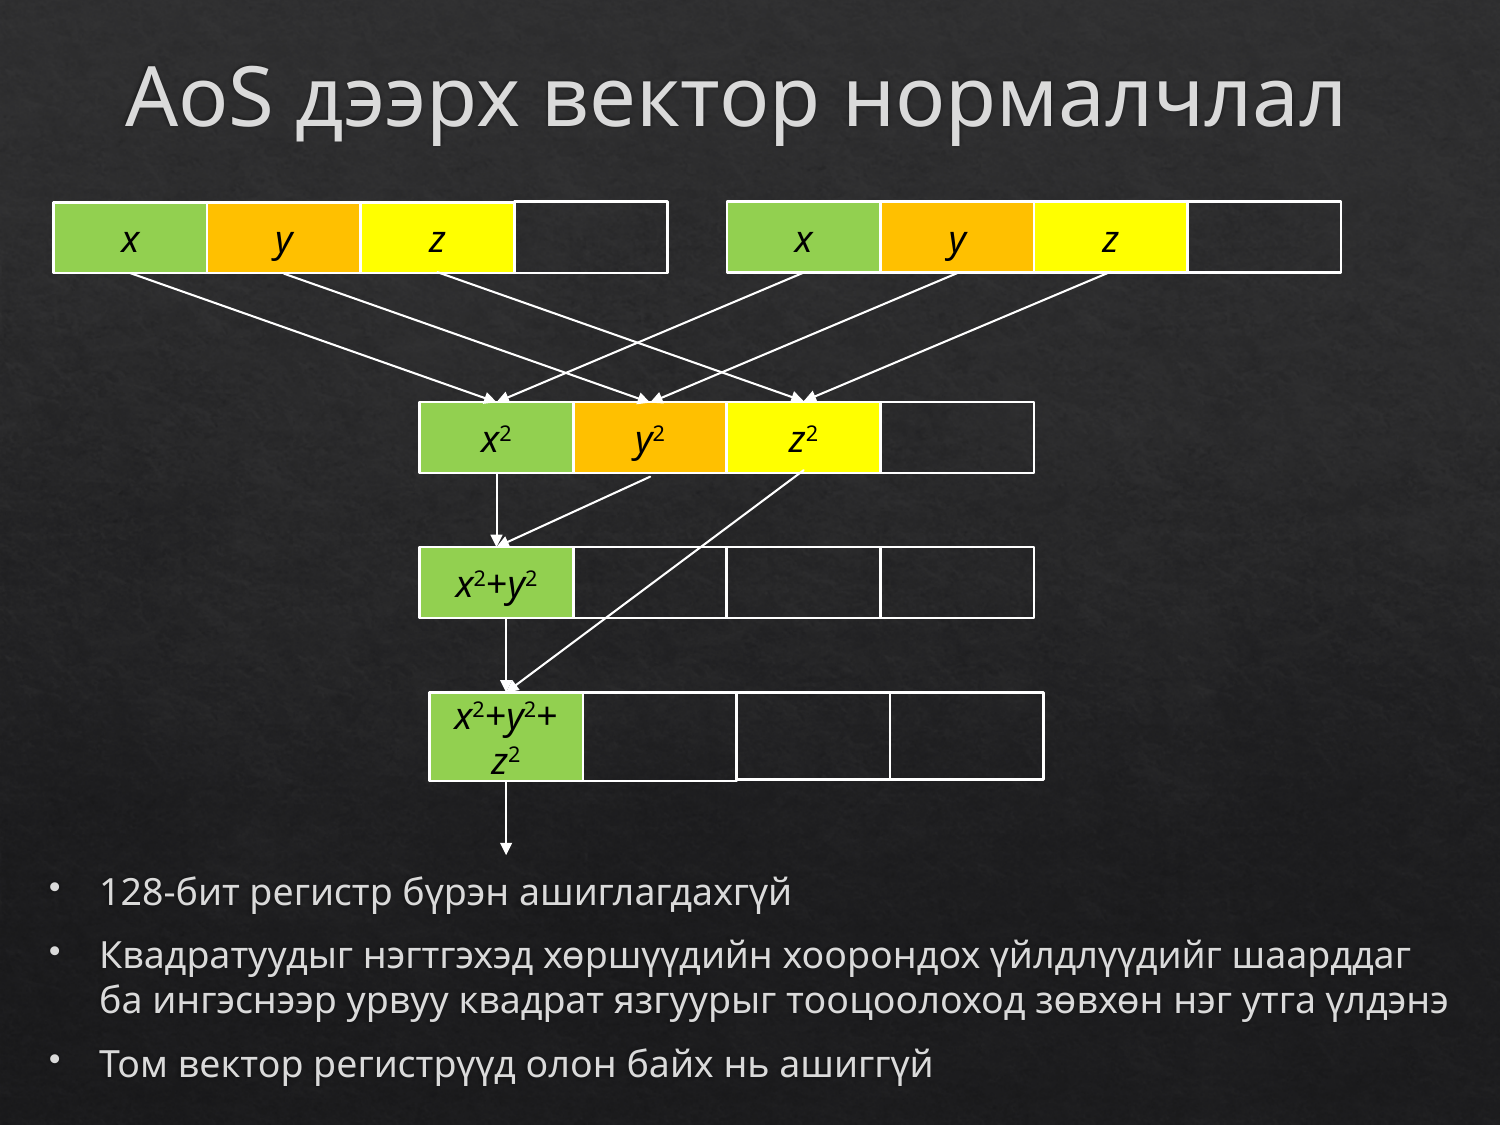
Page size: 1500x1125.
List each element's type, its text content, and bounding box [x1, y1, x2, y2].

text_box y2 [572, 416, 726, 466]
text_box z [359, 201, 513, 268]
text_box y [879, 200, 1033, 267]
text_box [1186, 200, 1342, 274]
text_box [735, 691, 889, 781]
text_box y [206, 201, 359, 269]
text_box [879, 413, 1035, 474]
title AoS дээрх вектор нормалчлал [61, 13, 1412, 173]
text_box [812, 546, 879, 619]
text_box x [52, 201, 206, 274]
text_box [879, 546, 1035, 619]
list 128-бит регистр бүрэн ашиглагдахгүй Квадратуудыг нэгтгэхэд хөршүүдийн хоорондох үйлдлүүдийг шаарддаг ба ингэснээр урвуу квадрат язгуурыг тооцоолоход зөвхөн нэг утга үлдэнэ Том вектор регистрүүд олон байх нь ашиггүй [29, 860, 1471, 1114]
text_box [437, 271, 798, 402]
text_box [513, 200, 669, 267]
text_box x2+y2+ z2 [428, 691, 582, 782]
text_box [283, 273, 432, 403]
text_box x2+y2 [418, 546, 498, 619]
text_box z2 [726, 415, 879, 474]
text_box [505, 469, 804, 693]
text_box [889, 691, 1045, 781]
text_box x [726, 200, 879, 267]
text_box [130, 272, 279, 403]
text_box [582, 703, 738, 782]
text_box x2 [418, 416, 572, 474]
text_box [803, 271, 1112, 402]
text_box z [1033, 200, 1186, 274]
